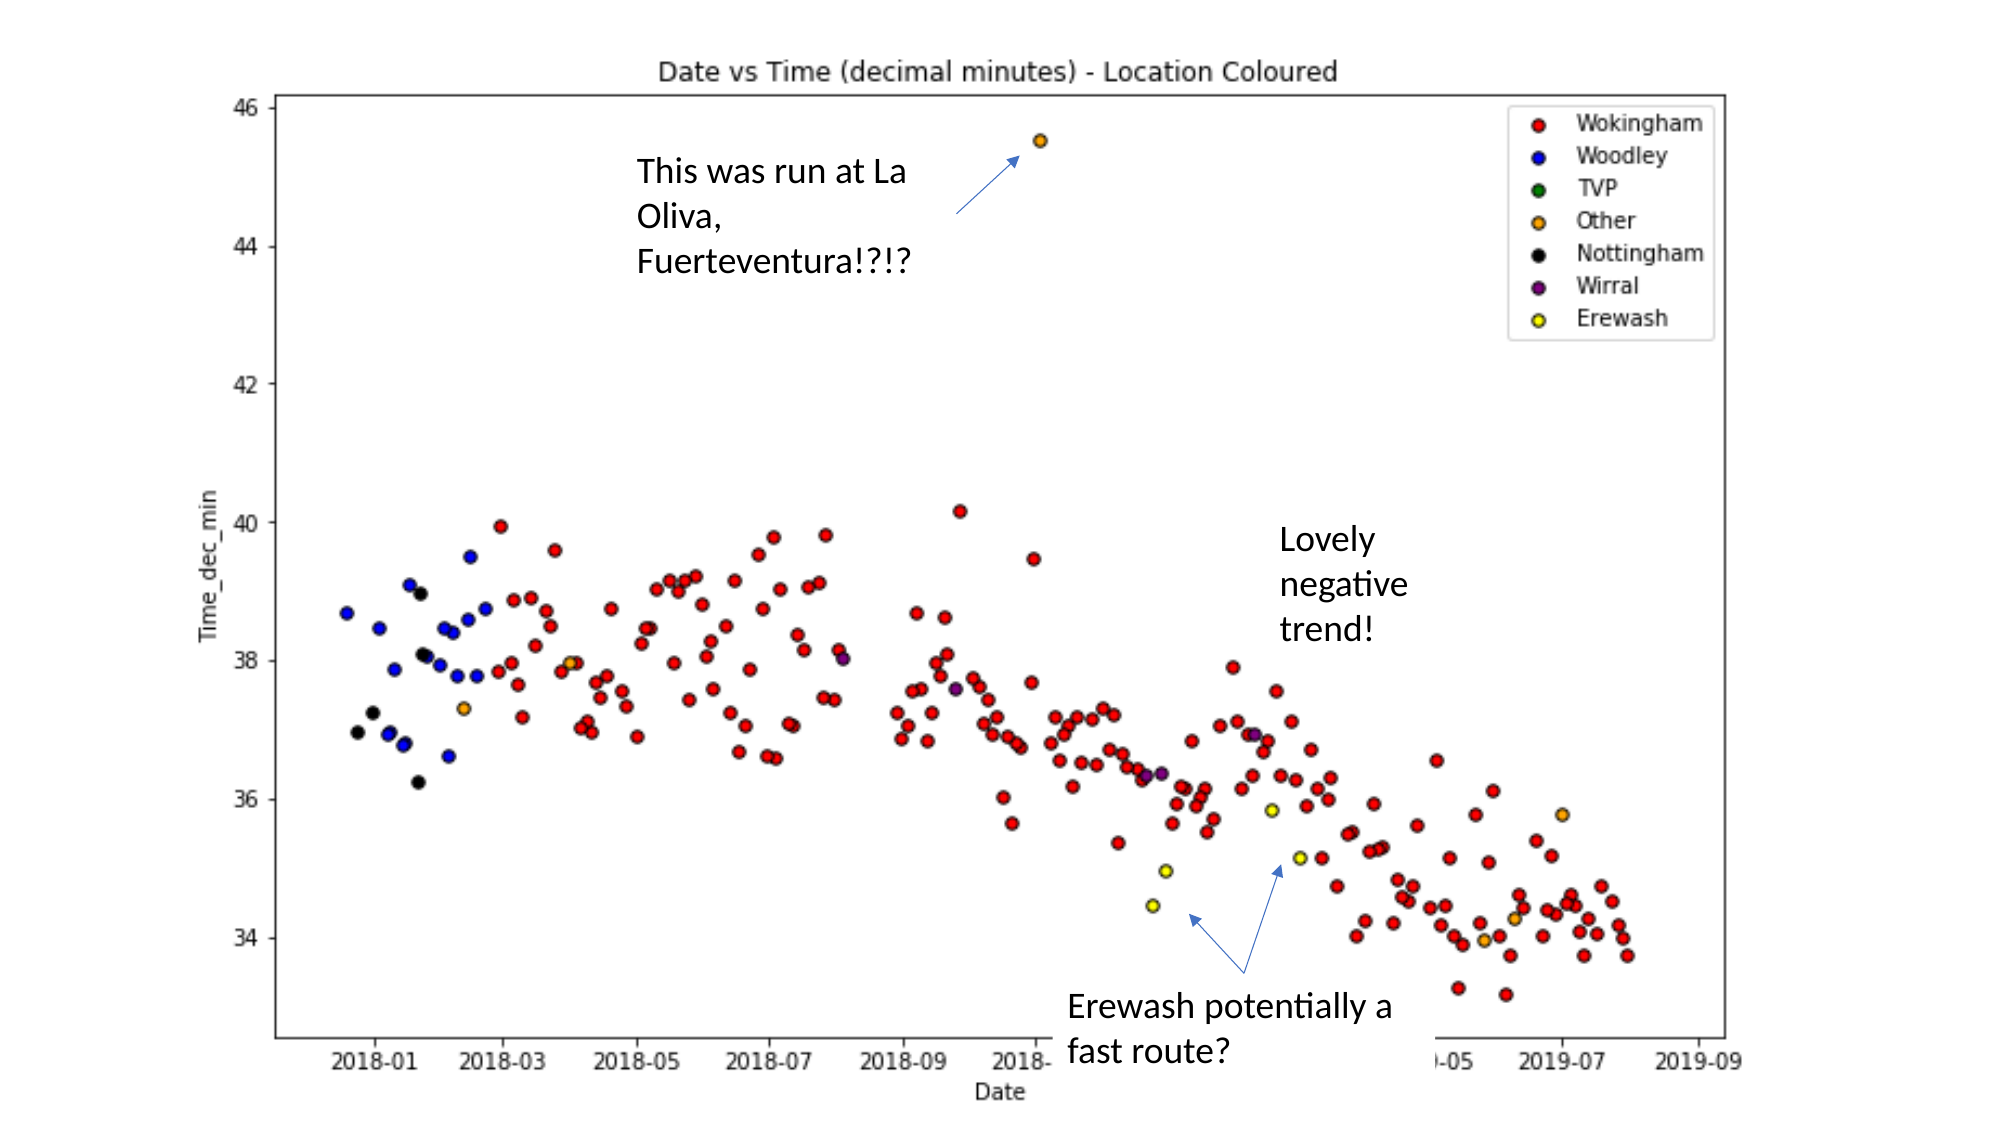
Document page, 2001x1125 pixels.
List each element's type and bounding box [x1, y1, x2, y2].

text_box [956, 155, 1020, 215]
picture [184, 45, 1757, 1120]
text_box [1188, 913, 1244, 974]
text_box [1244, 864, 1282, 974]
